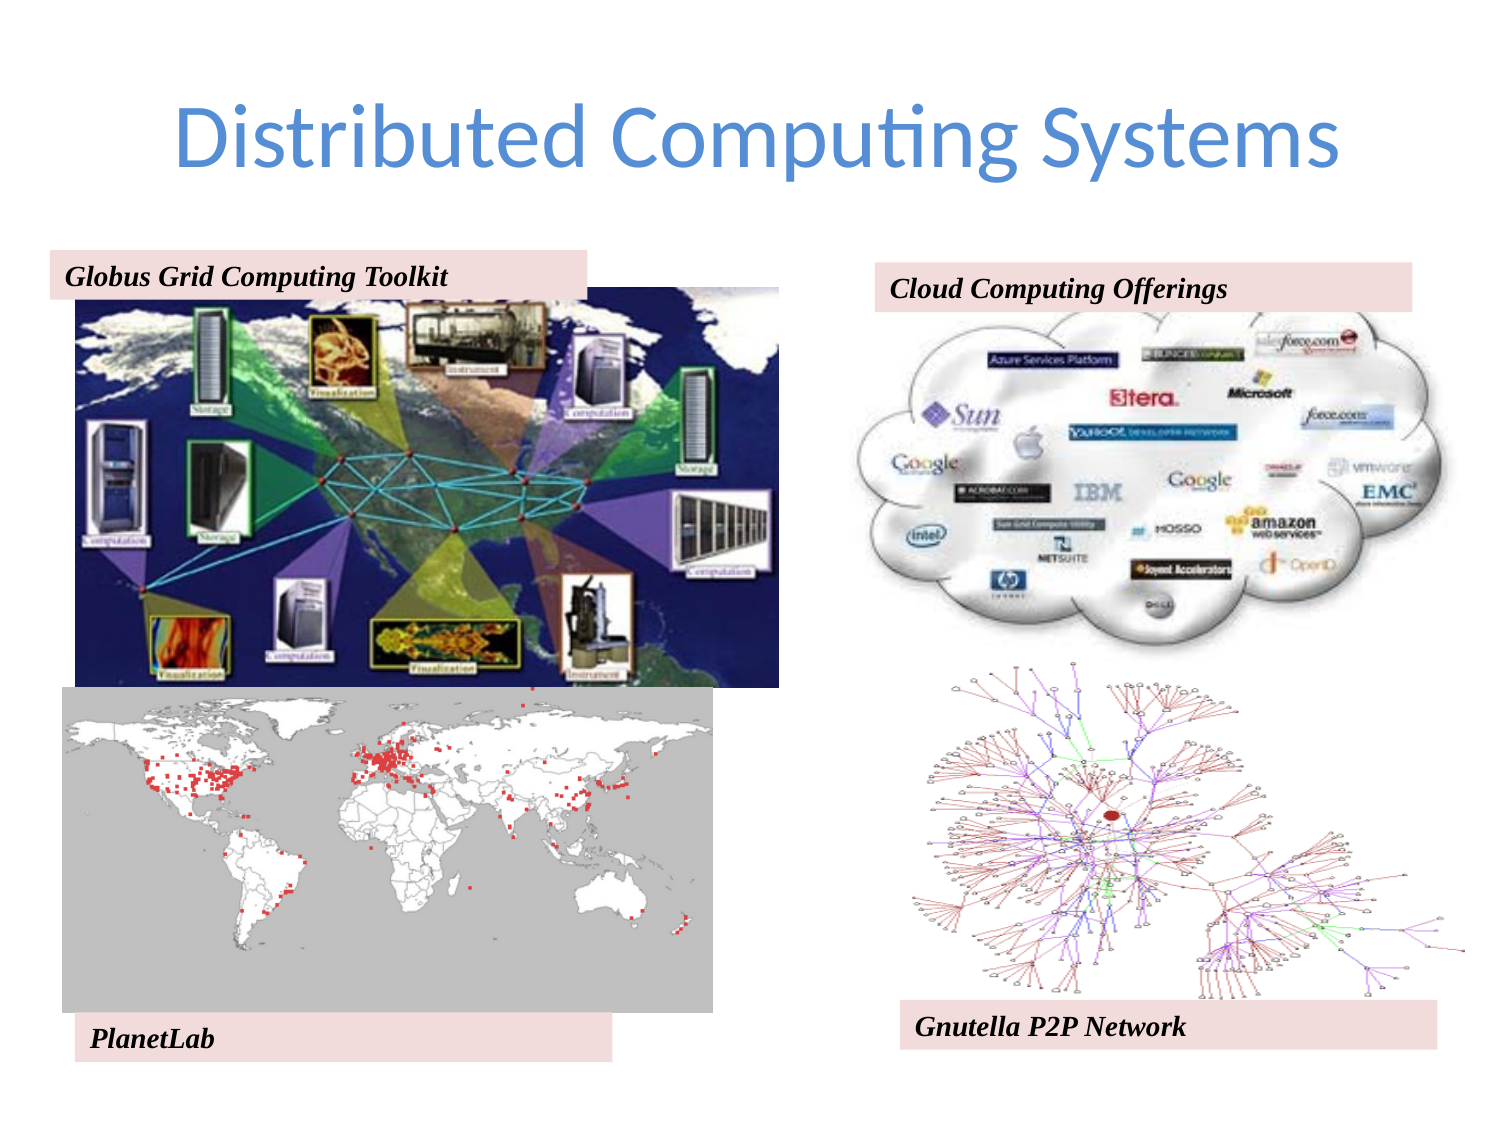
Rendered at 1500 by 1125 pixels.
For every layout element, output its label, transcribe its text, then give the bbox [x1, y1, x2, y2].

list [74, 287, 779, 688]
text_box Cloud Computing Offerings [874, 262, 1413, 285]
picture [849, 287, 1466, 1001]
text_box Globus Grid Computing Toolkit [49, 249, 588, 300]
title Distributed Computing Systems [66, 37, 1450, 225]
text_box PlanetLab [74, 1021, 613, 1063]
picture [62, 687, 713, 1013]
text_box Gnutella P2P Network [899, 999, 1438, 1050]
